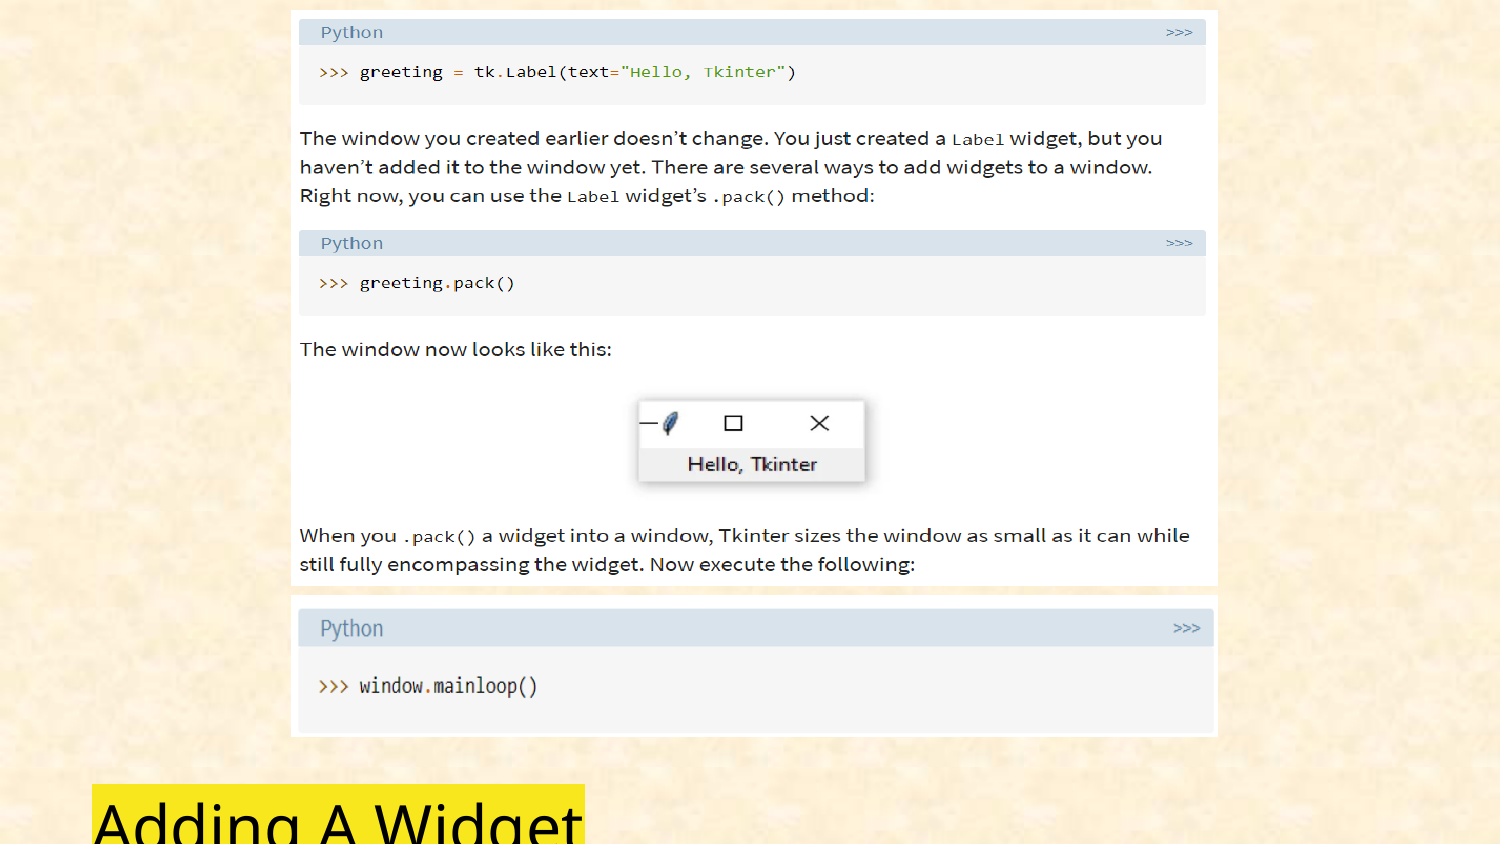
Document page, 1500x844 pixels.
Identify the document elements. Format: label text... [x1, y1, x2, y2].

picture [0, 0, 1500, 844]
title Adding A Widget [77, 773, 1476, 844]
